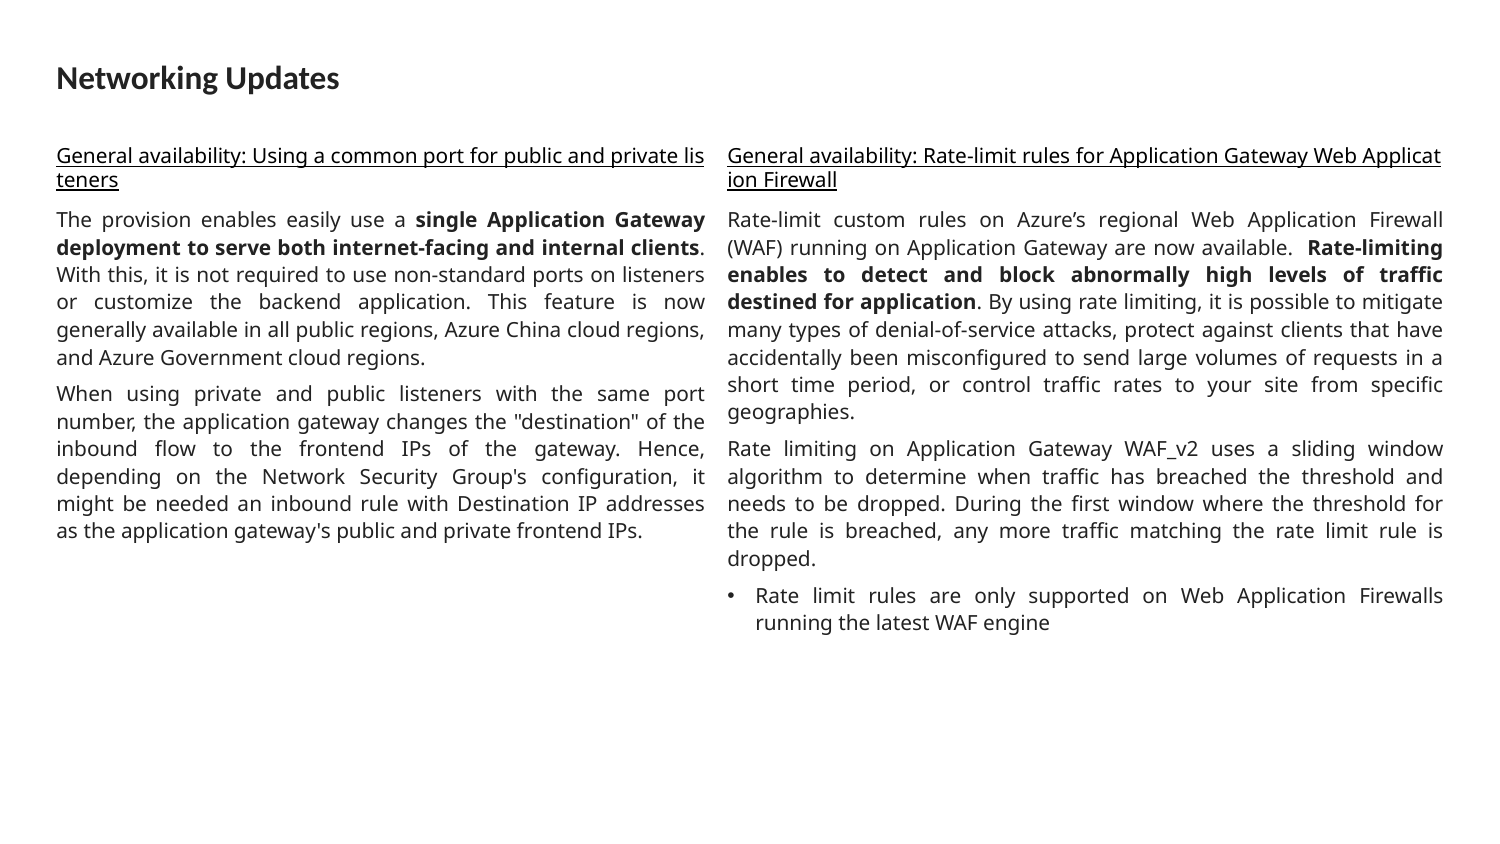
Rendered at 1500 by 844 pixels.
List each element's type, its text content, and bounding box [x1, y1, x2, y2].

title Networking Updates [56, 56, 1444, 113]
list General availability: Using a common port for public and private listeners The provision enables easily use a single Application Gateway deployment to serve both internet-facing and internal clients. With this, it is not required to use non-standard ports on listeners or customize the backend application. This feature is now generally available in all public regions, Azure China cloud regions, and Azure Government cloud regions. When using private and public listeners with the same port number, the application gateway changes the "destination" of the inbound flow to the frontend IPs of the gateway. Hence, depending on the Network Security Group's configuration, it might be needed an inbound rule with Destination IP addresses as the application gateway's public and private frontend IPs. [56, 140, 706, 760]
list General availability: Rate-limit rules for Application Gateway Web Application Firewall Rate-limit custom rules on Azure’s regional Web Application Firewall (WAF) running on Application Gateway are now available. Rate-limiting enables to detect and block abnormally high levels of traffic destined for application. By using rate limiting, it is possible to mitigate many types of denial-of-service attacks, protect against clients that have accidentally been misconfigured to send large volumes of requests in a short time period, or control traffic rates to your site from specific geographies. Rate limiting on Application Gateway WAF_v2 uses a sliding window algorithm to determine when traffic has breached the threshold and needs to be dropped. During the first window where the threshold for the rule is breached, any more traffic matching the rate limit rule is dropped. Rate limit rules are only supported on Web Application Firewalls running the latest WAF engine [727, 140, 1444, 760]
